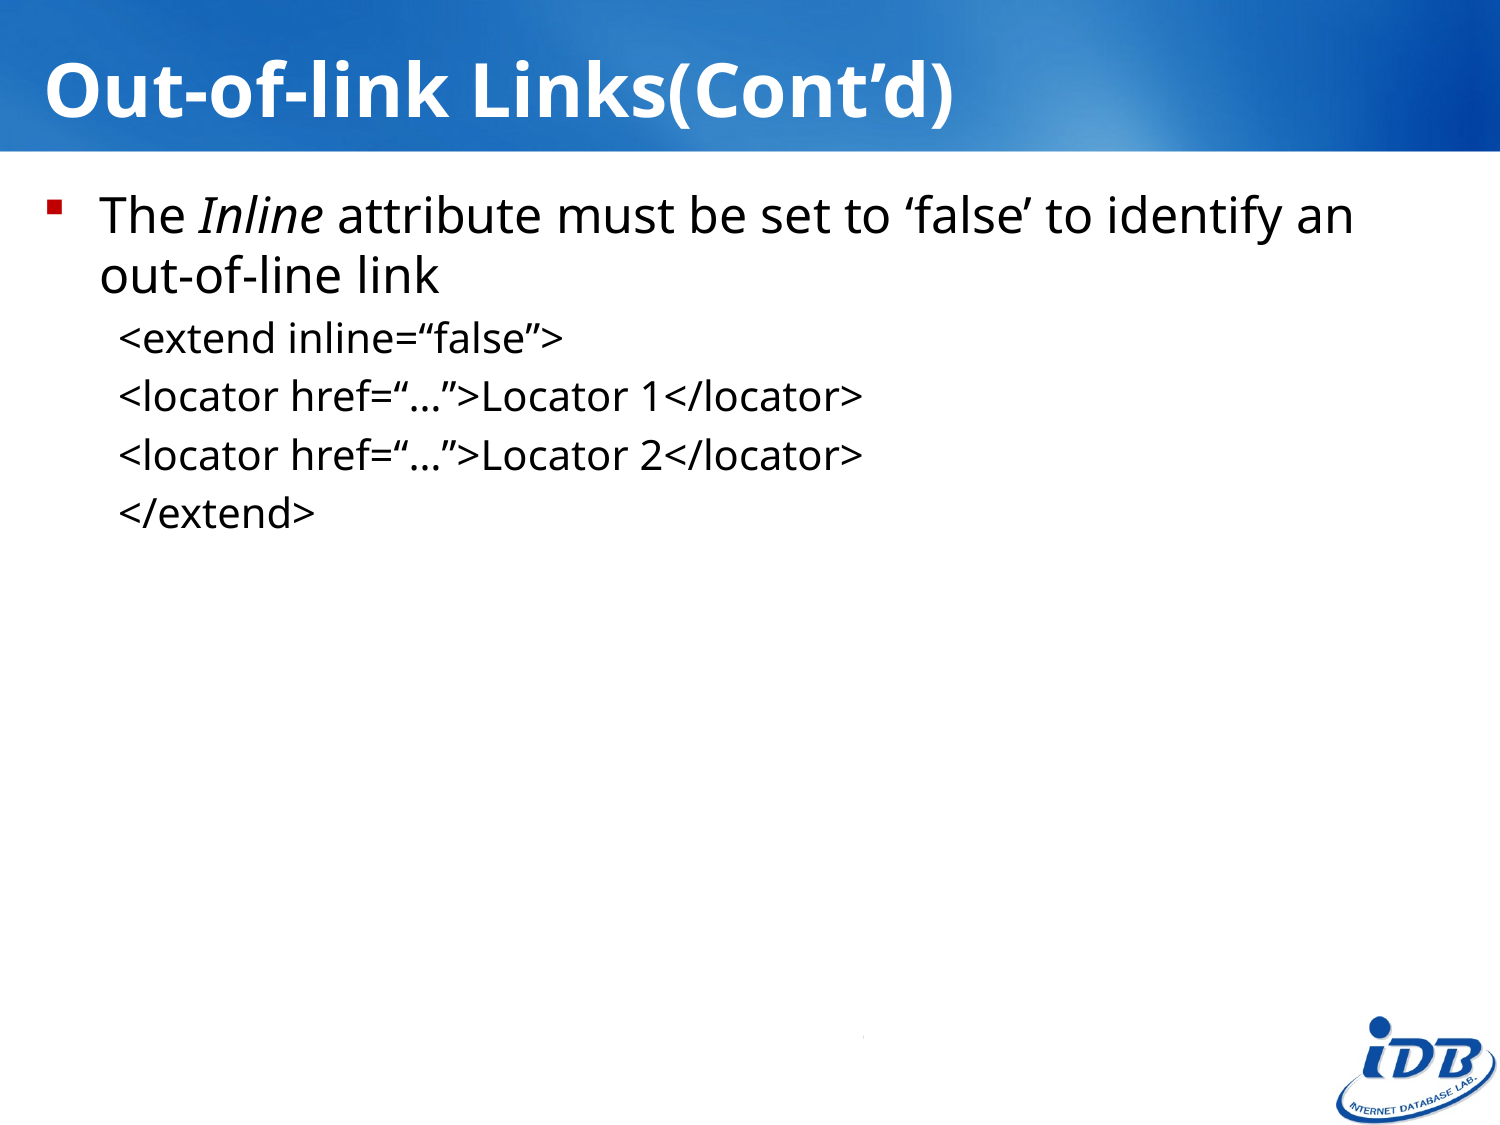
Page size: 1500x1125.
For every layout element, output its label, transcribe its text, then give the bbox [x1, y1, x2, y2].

list The Inline attribute must be set to ‘false’ to identify an out-of-line link <extend inline=“false”> <locator href=“…”>Locator 1</locator> <locator href=“…”>Locator 2</locator> </extend> [28, 175, 1472, 1067]
title Out-of-link Links(Cont’d) [28, 23, 1472, 153]
picture [0, 0, 1500, 1125]
